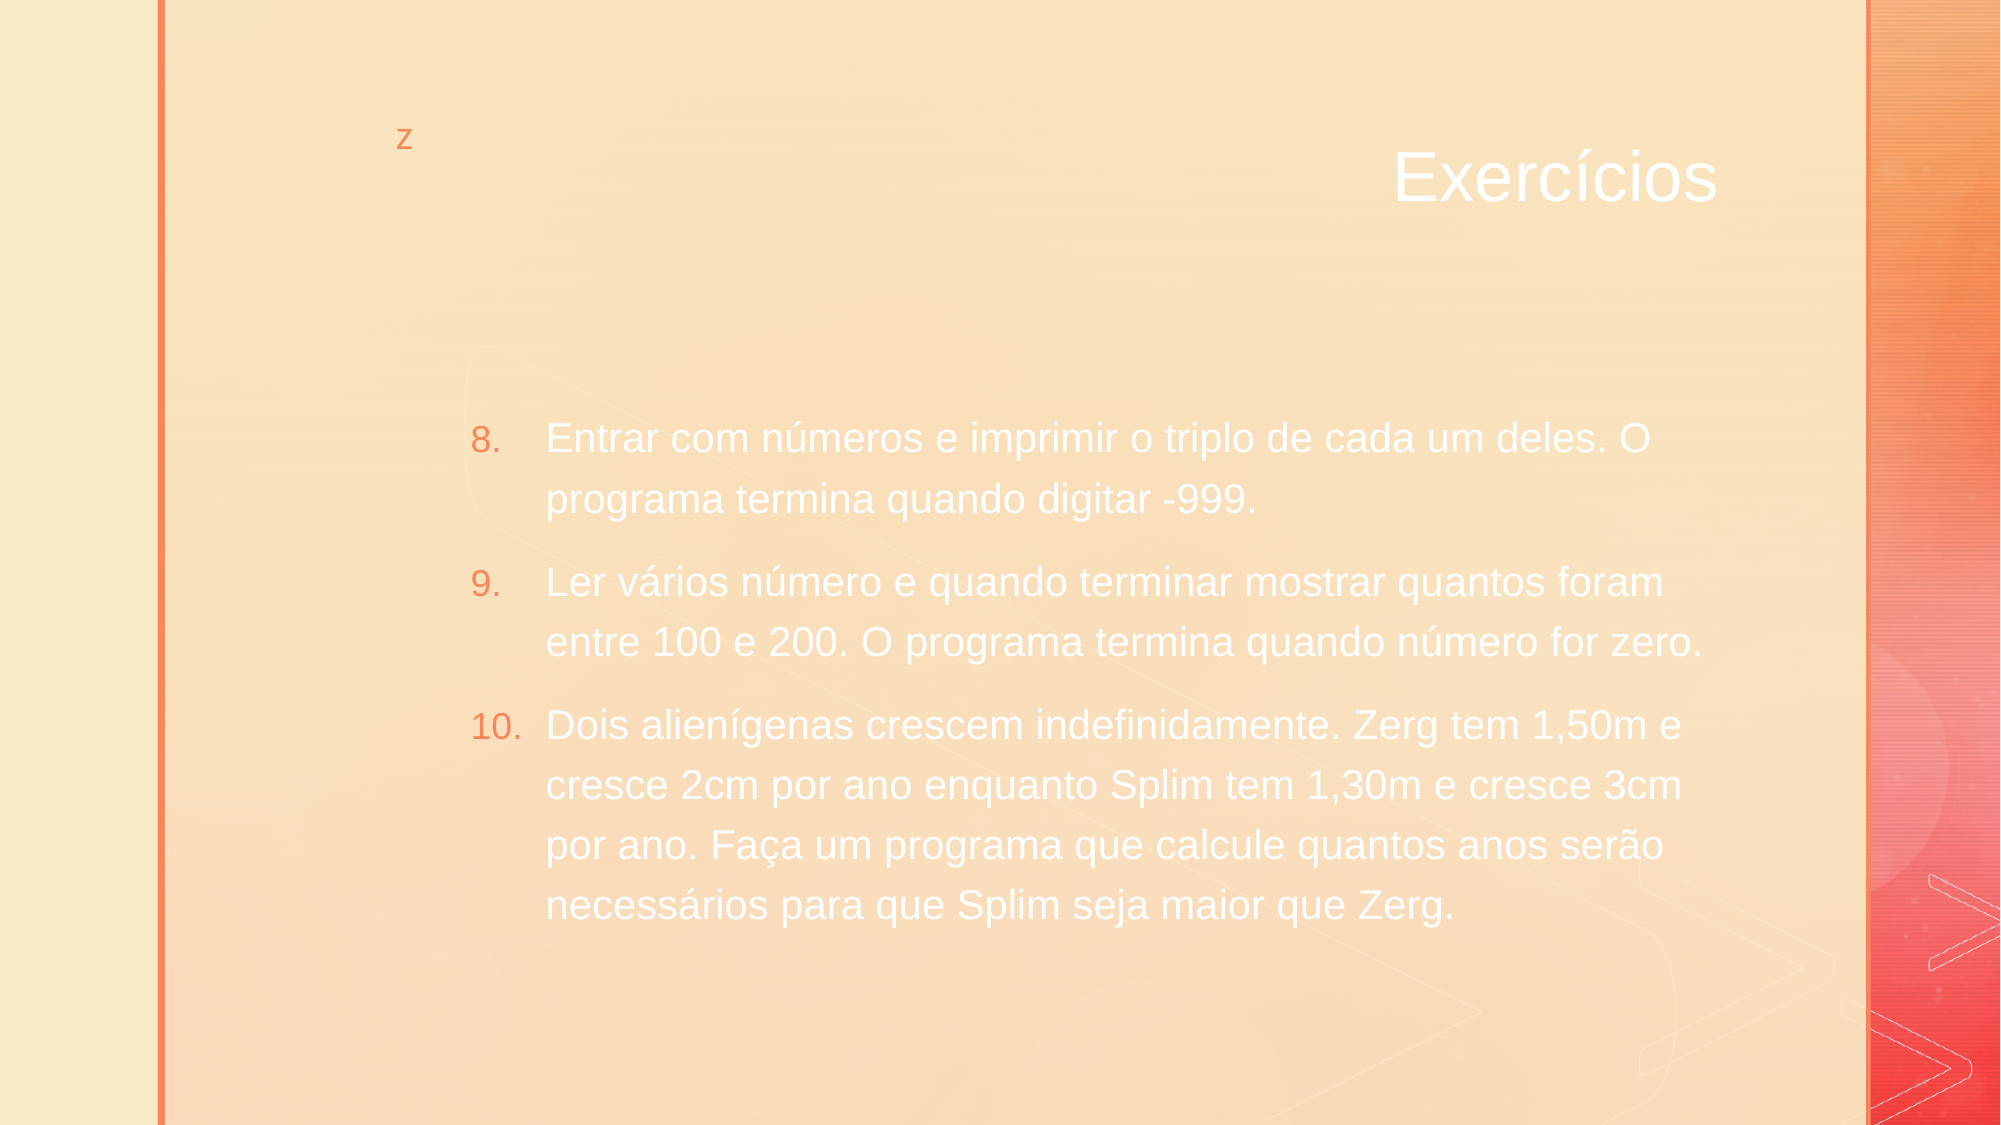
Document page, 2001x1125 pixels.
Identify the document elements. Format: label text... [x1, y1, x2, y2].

text_box Entrar com números e imprimir o triplo de cada um deles. O programa termina quando digitar -999. Ler vários número e quando terminar mostrar quantos foram entre 100 e 200. O programa termina quando número for zero. Dois alienígenas crescem indefinidamente. Zerg tem 1,50m e cresce 2cm por ano enquanto Splim tem 1,30m e cresce 3cm por ano. Faça um programa que calcule quantos anos serão necessários para que Splim seja maior que Zerg. [454, 336, 1734, 993]
picture [1871, 0, 2001, 1125]
text_box Exercícios [428, 132, 1734, 310]
